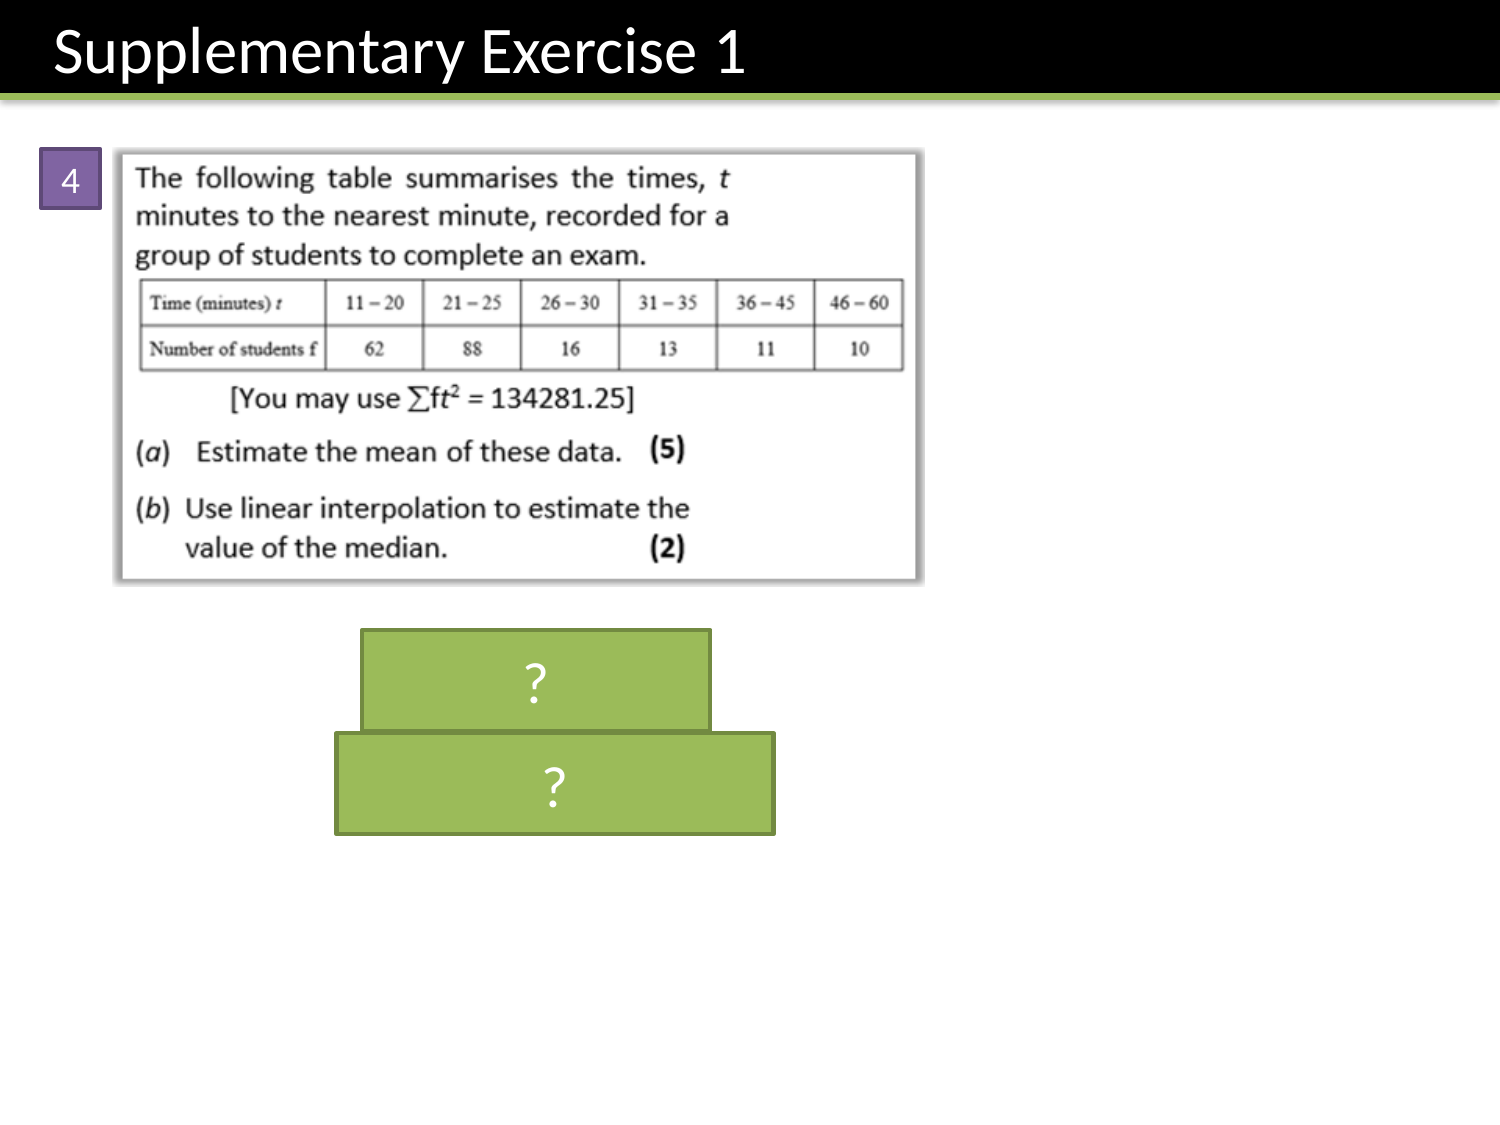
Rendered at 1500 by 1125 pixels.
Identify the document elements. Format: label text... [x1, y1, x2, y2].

text_box ? [334, 731, 776, 836]
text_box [0, 0, 1500, 99]
picture [111, 146, 925, 587]
text_box ? [360, 628, 712, 731]
text_box 4 [39, 147, 102, 210]
